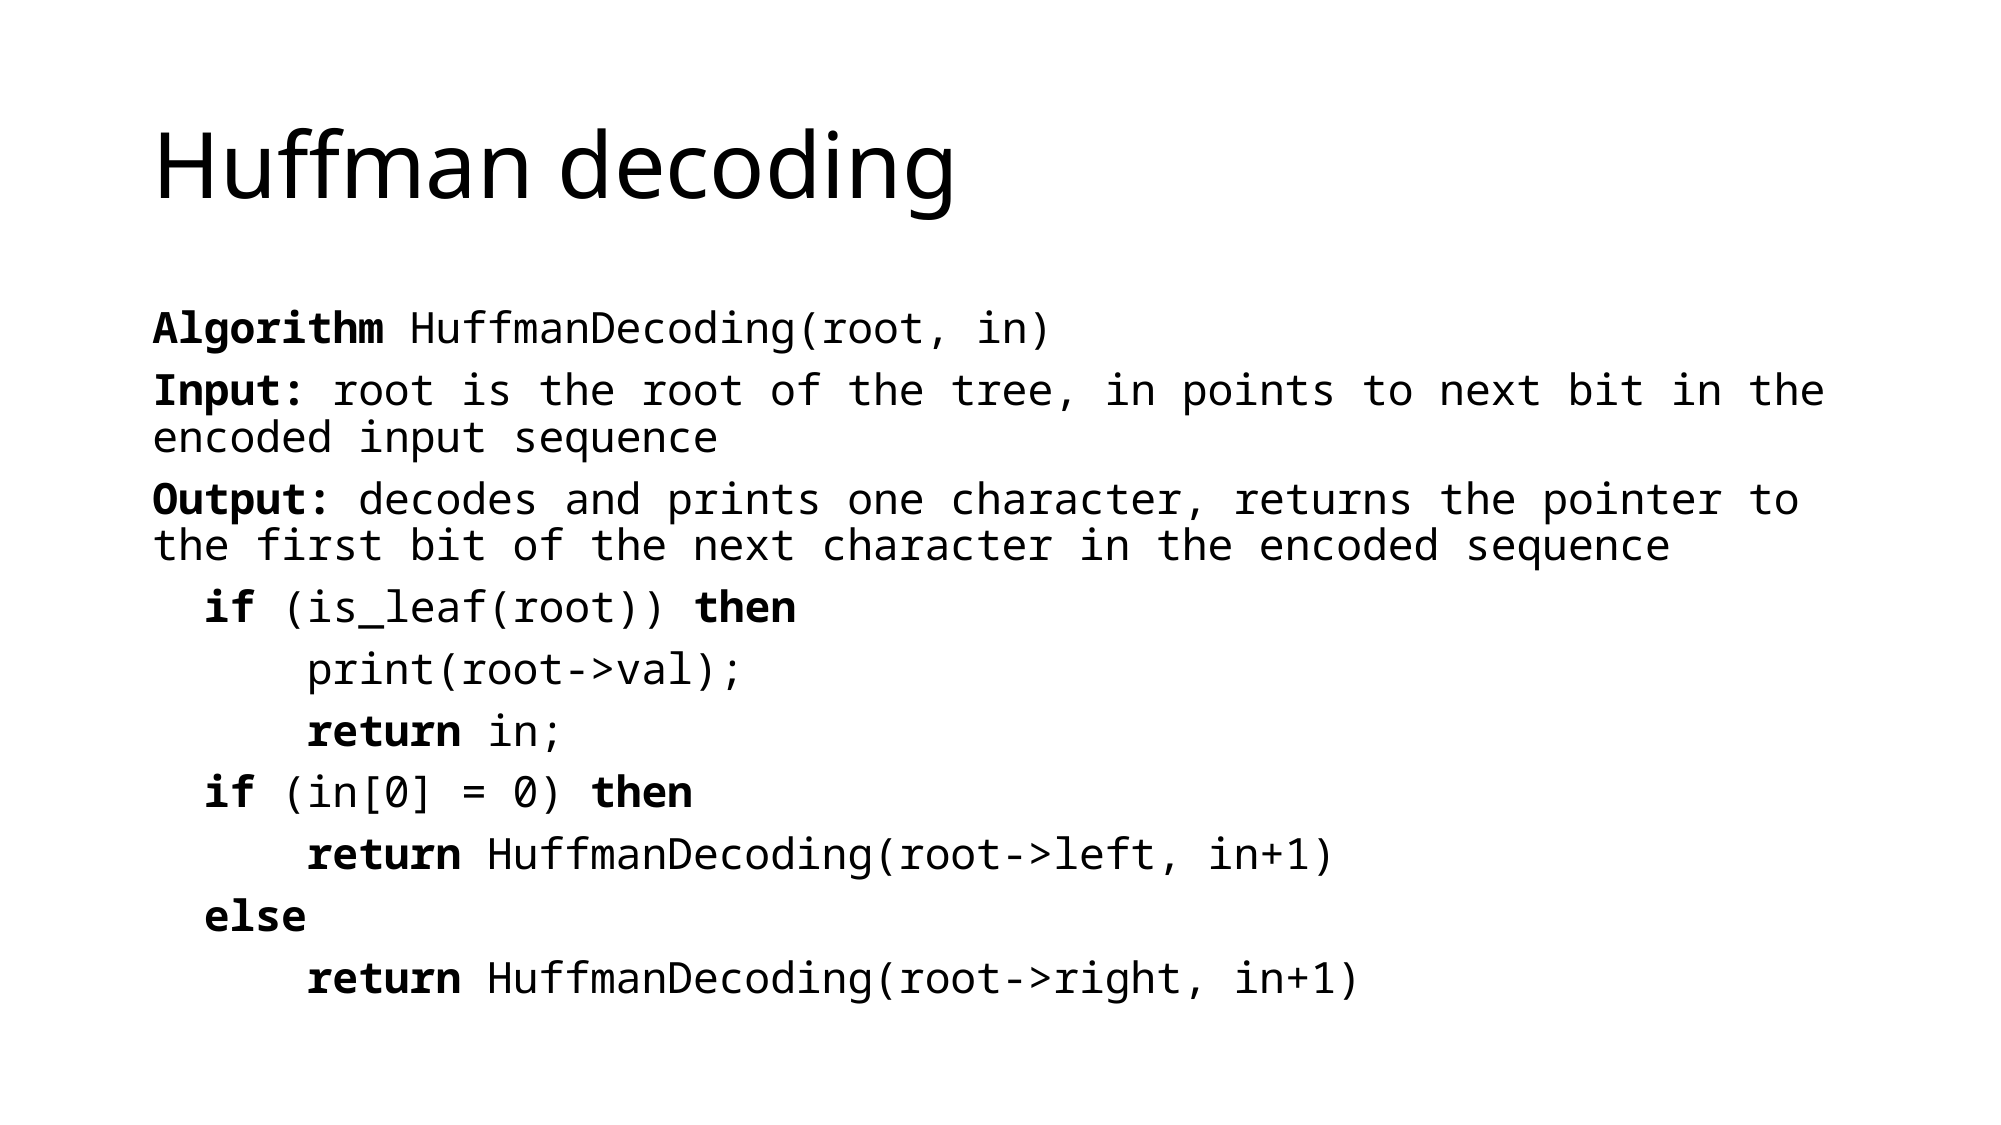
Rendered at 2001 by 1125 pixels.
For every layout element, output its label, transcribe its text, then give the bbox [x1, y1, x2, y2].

title Huffman decoding [137, 59, 1863, 278]
list Algorithm HuffmanDecoding(root, in) Input: root is the root of the tree, in points to next bit in the encoded input sequence Output: decodes and prints one character, returns the pointer to the first bit of the next character in the encoded sequence if (is_leaf(root)) then print(root->val); return in; if (in[0] = 0) then return HuffmanDecoding(root->left, in+1) else return HuffmanDecoding(root->right, in+1) [137, 299, 1863, 1014]
